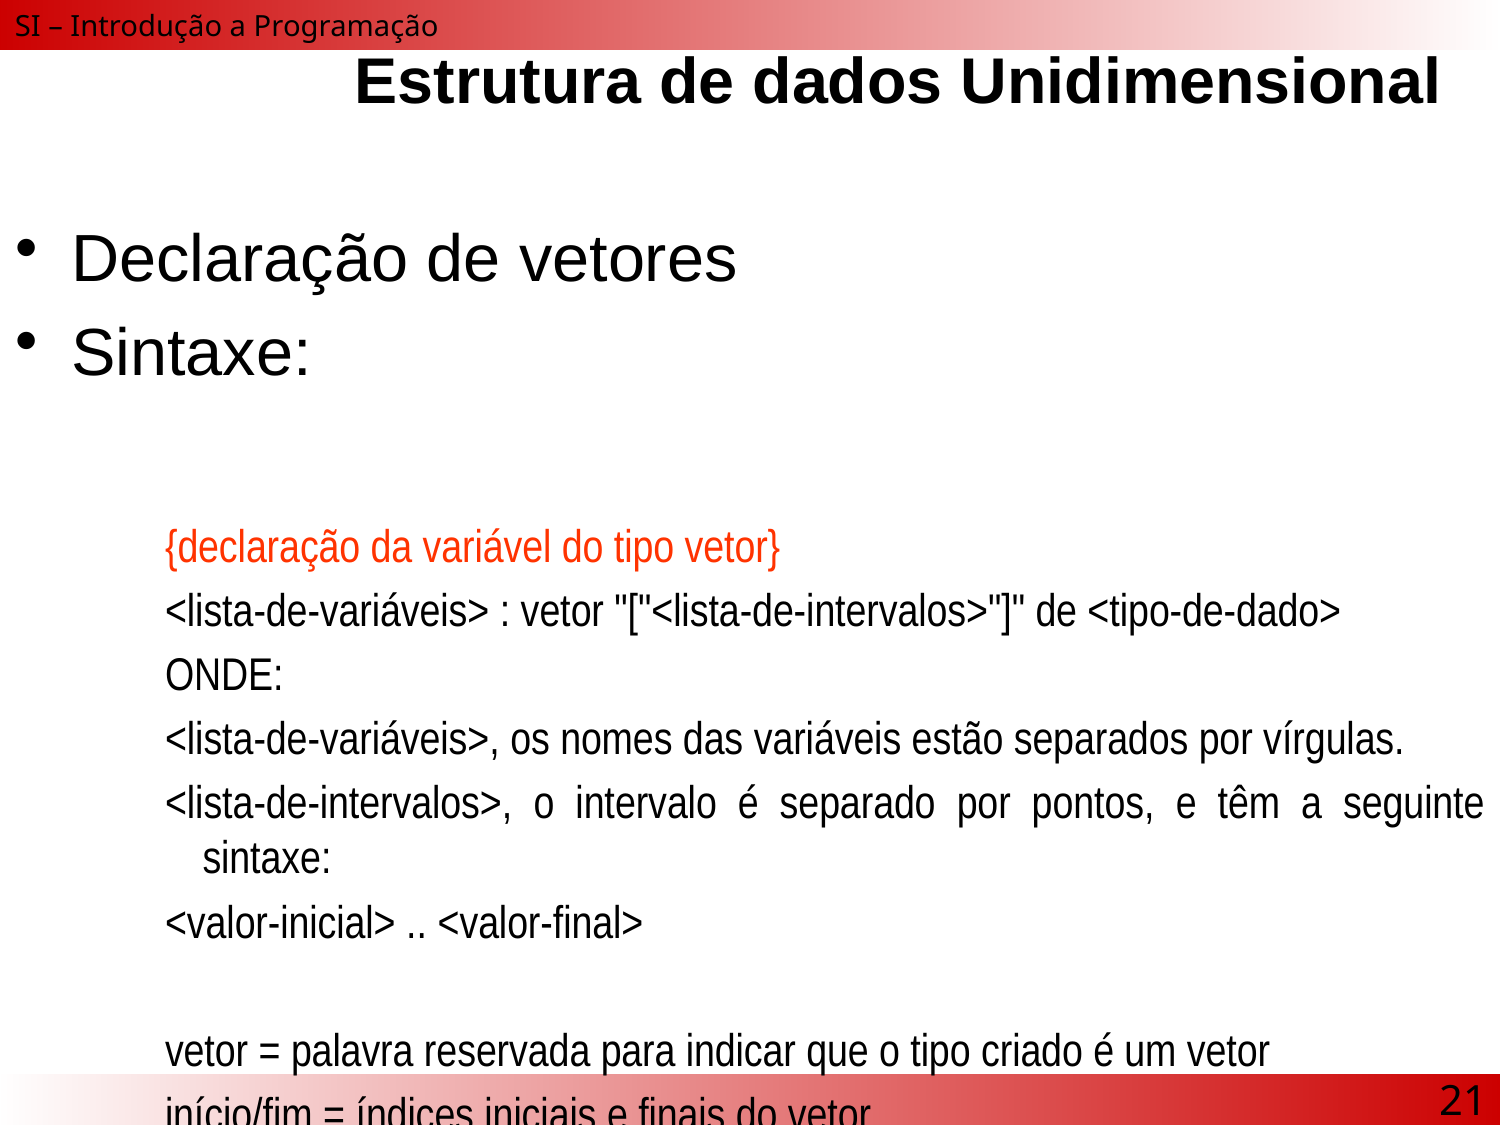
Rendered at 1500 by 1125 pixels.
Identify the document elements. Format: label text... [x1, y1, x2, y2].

slide_number 21 [1299, 1081, 1500, 1125]
title Estrutura de dados Unidimensional [195, 26, 1500, 129]
list Declaração de vetores Sintaxe: {declaração da variável do tipo vetor} <lista-de-variáveis> : vetor "["<lista-de-intervalos>"]" de <tipo-de-dado> ONDE: <lista-de-variáveis>, os nomes das variáveis estão separados por vírgulas. <lista-de-intervalos>, o intervalo é separado por pontos, e têm a seguinte sintaxe: <valor-inicial> .. <valor-final> vetor = palavra reservada para indicar que o tipo criado é um vetor início/fim = índices iniciais e finais do vetor [0, 167, 1500, 1081]
